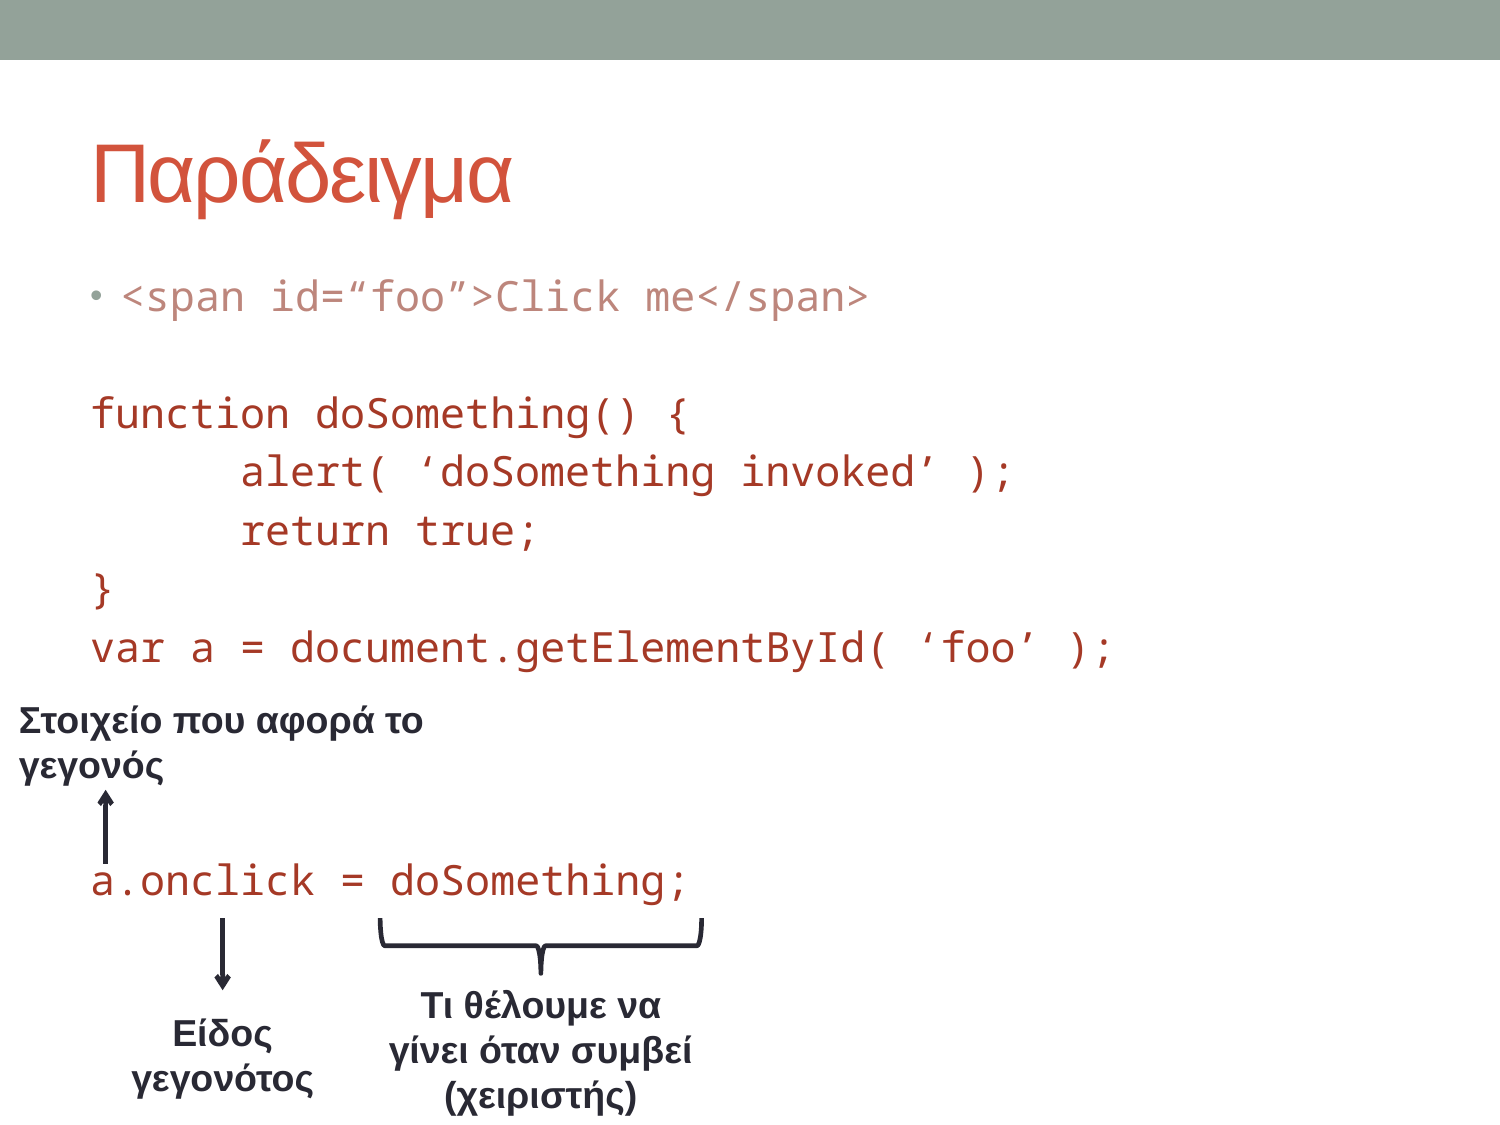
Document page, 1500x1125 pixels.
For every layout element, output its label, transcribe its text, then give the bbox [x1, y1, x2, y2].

title Παράδειγμα [75, 87, 1425, 250]
text_box Στοιχείο που αφορά το γεγονός [4, 688, 442, 794]
text_box Τι θέλουμε να γίνει όταν συμβεί (χειριστής) [362, 973, 720, 1124]
list <span id=“foo”>Click me</span> function doSomething() { alert( ‘doSomething invoked’ ); return true; } var a = document.getElementById( ‘foo’ ); a.onclick = doSomething; [75, 262, 1425, 1063]
text_box [379, 918, 703, 975]
text_box Είδος γεγονότος [75, 1002, 362, 1107]
